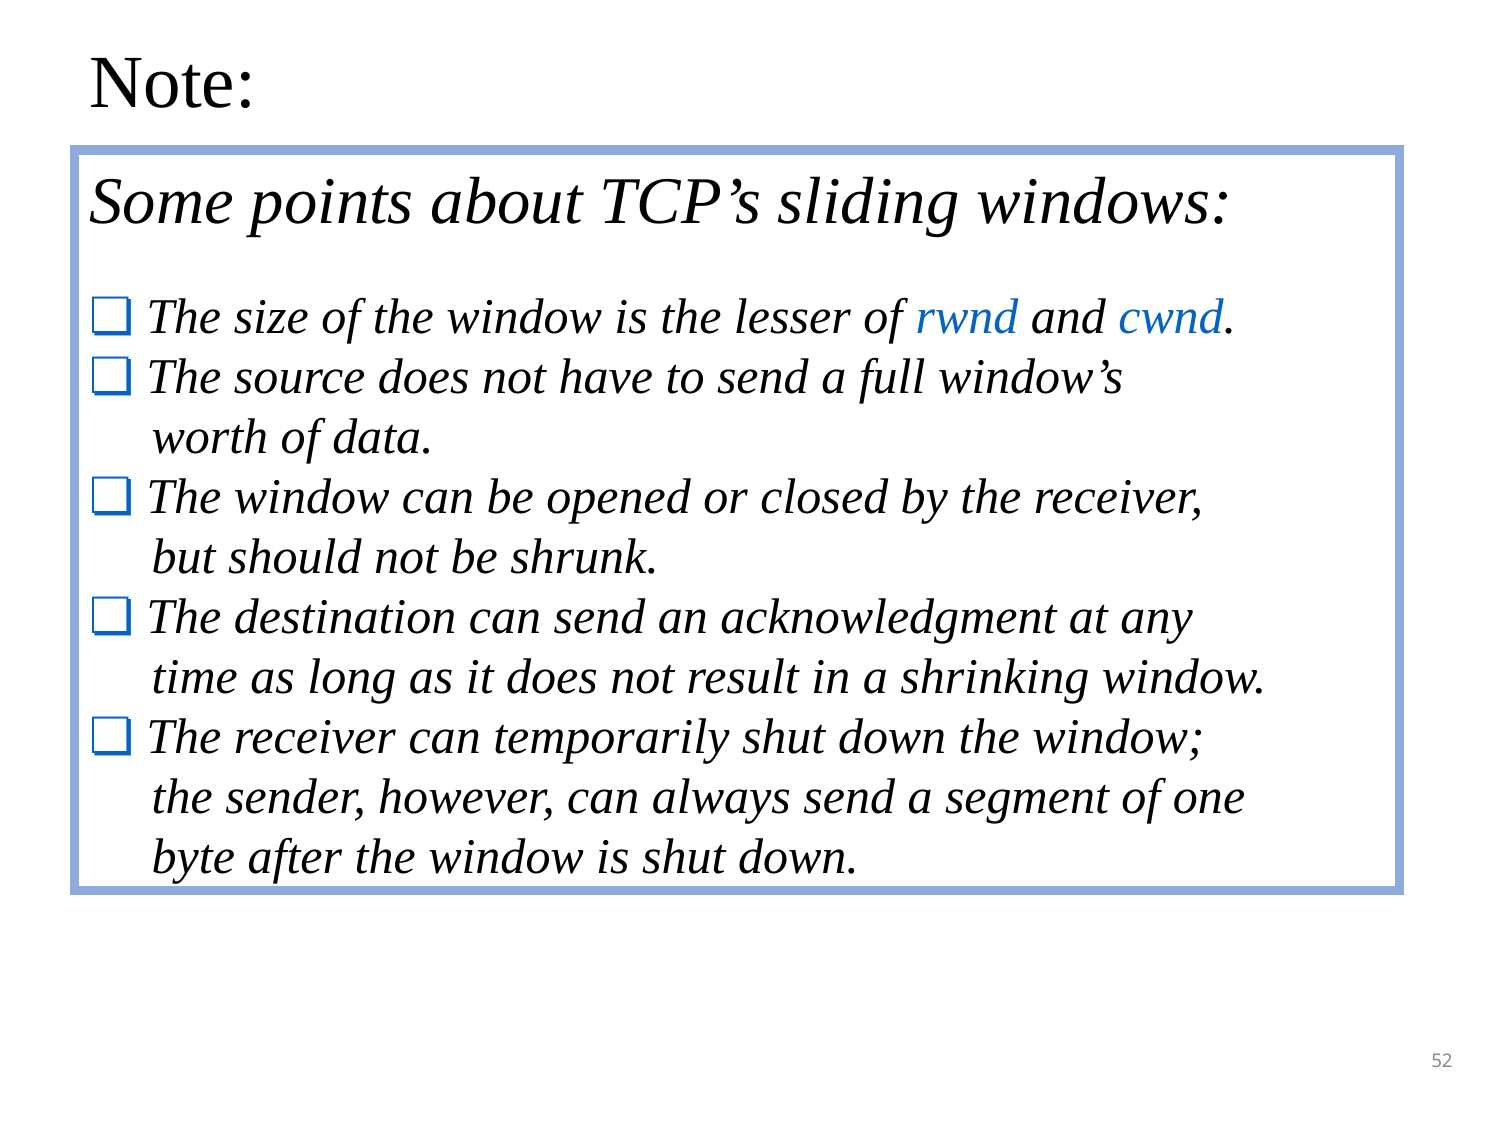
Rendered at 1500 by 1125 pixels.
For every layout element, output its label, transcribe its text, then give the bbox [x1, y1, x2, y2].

slide_number 52 [1155, 1024, 1468, 1100]
text_box Some points about TCP’s sliding windows: ❏ The size of the window is the lesser of rwnd and cwnd. ❏ The source does not have to send a full window’s worth of data. ❏ The window can be opened or closed by the receiver, but should not be shrunk. ❏ The destination can send an acknowledgment at any time as long as it does not result in a shrinking window. ❏ The receiver can temporarily shut down the window; the sender, however, can always send a segment of one byte after the window is shut down. [74, 149, 1400, 891]
text_box Note: [74, 24, 271, 130]
